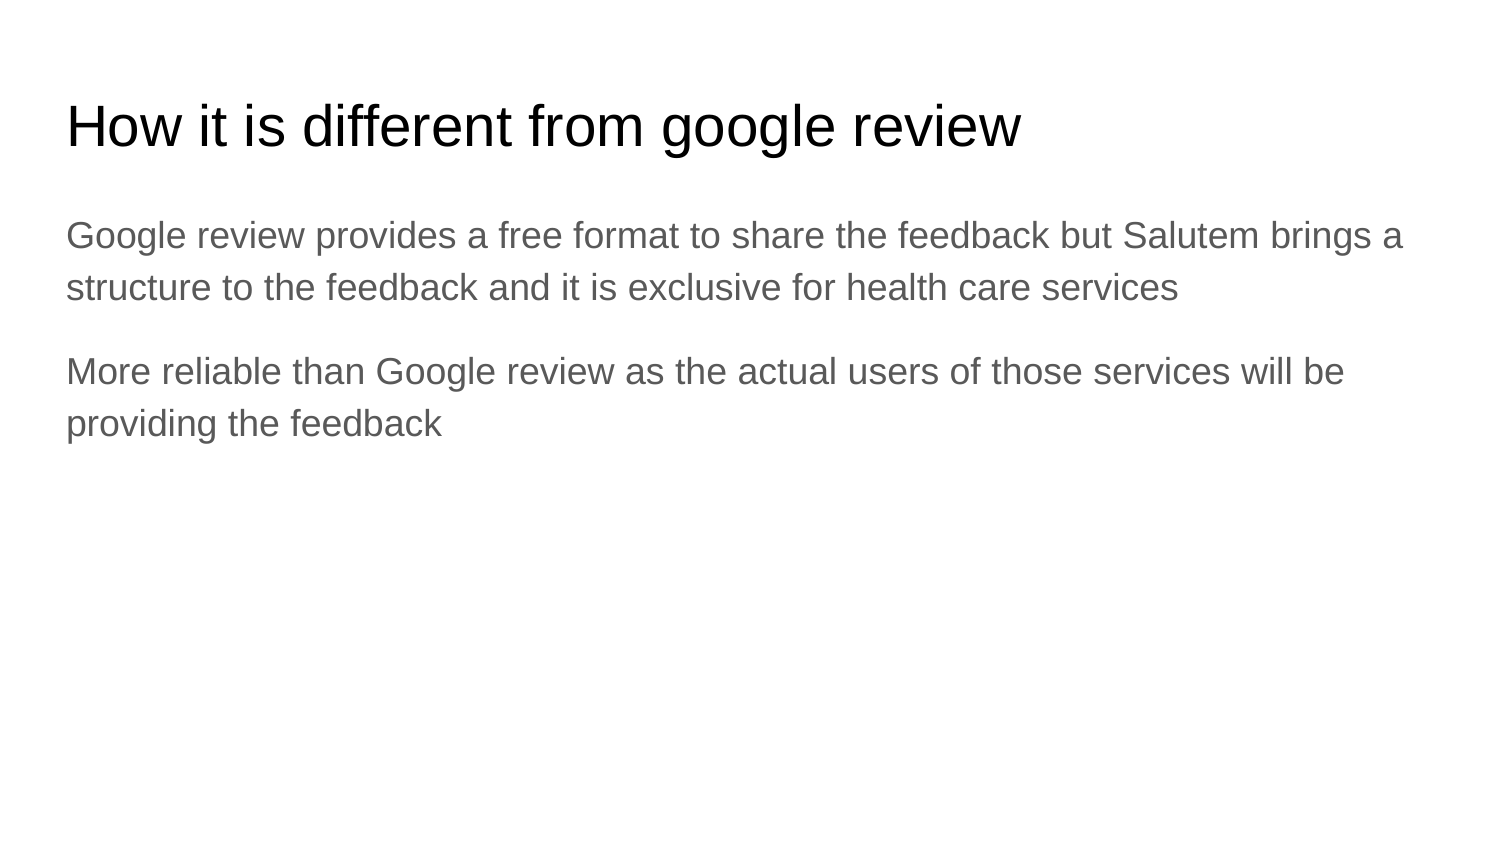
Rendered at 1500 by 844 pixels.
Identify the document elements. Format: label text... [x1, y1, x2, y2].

title How it is different from google review [51, 72, 1449, 167]
list Google review provides a free format to share the feedback but Salutem brings a structure to the feedback and it is exclusive for health care services More reliable than Google review as the actual users of those services will be providing the feedback [51, 189, 1449, 750]
